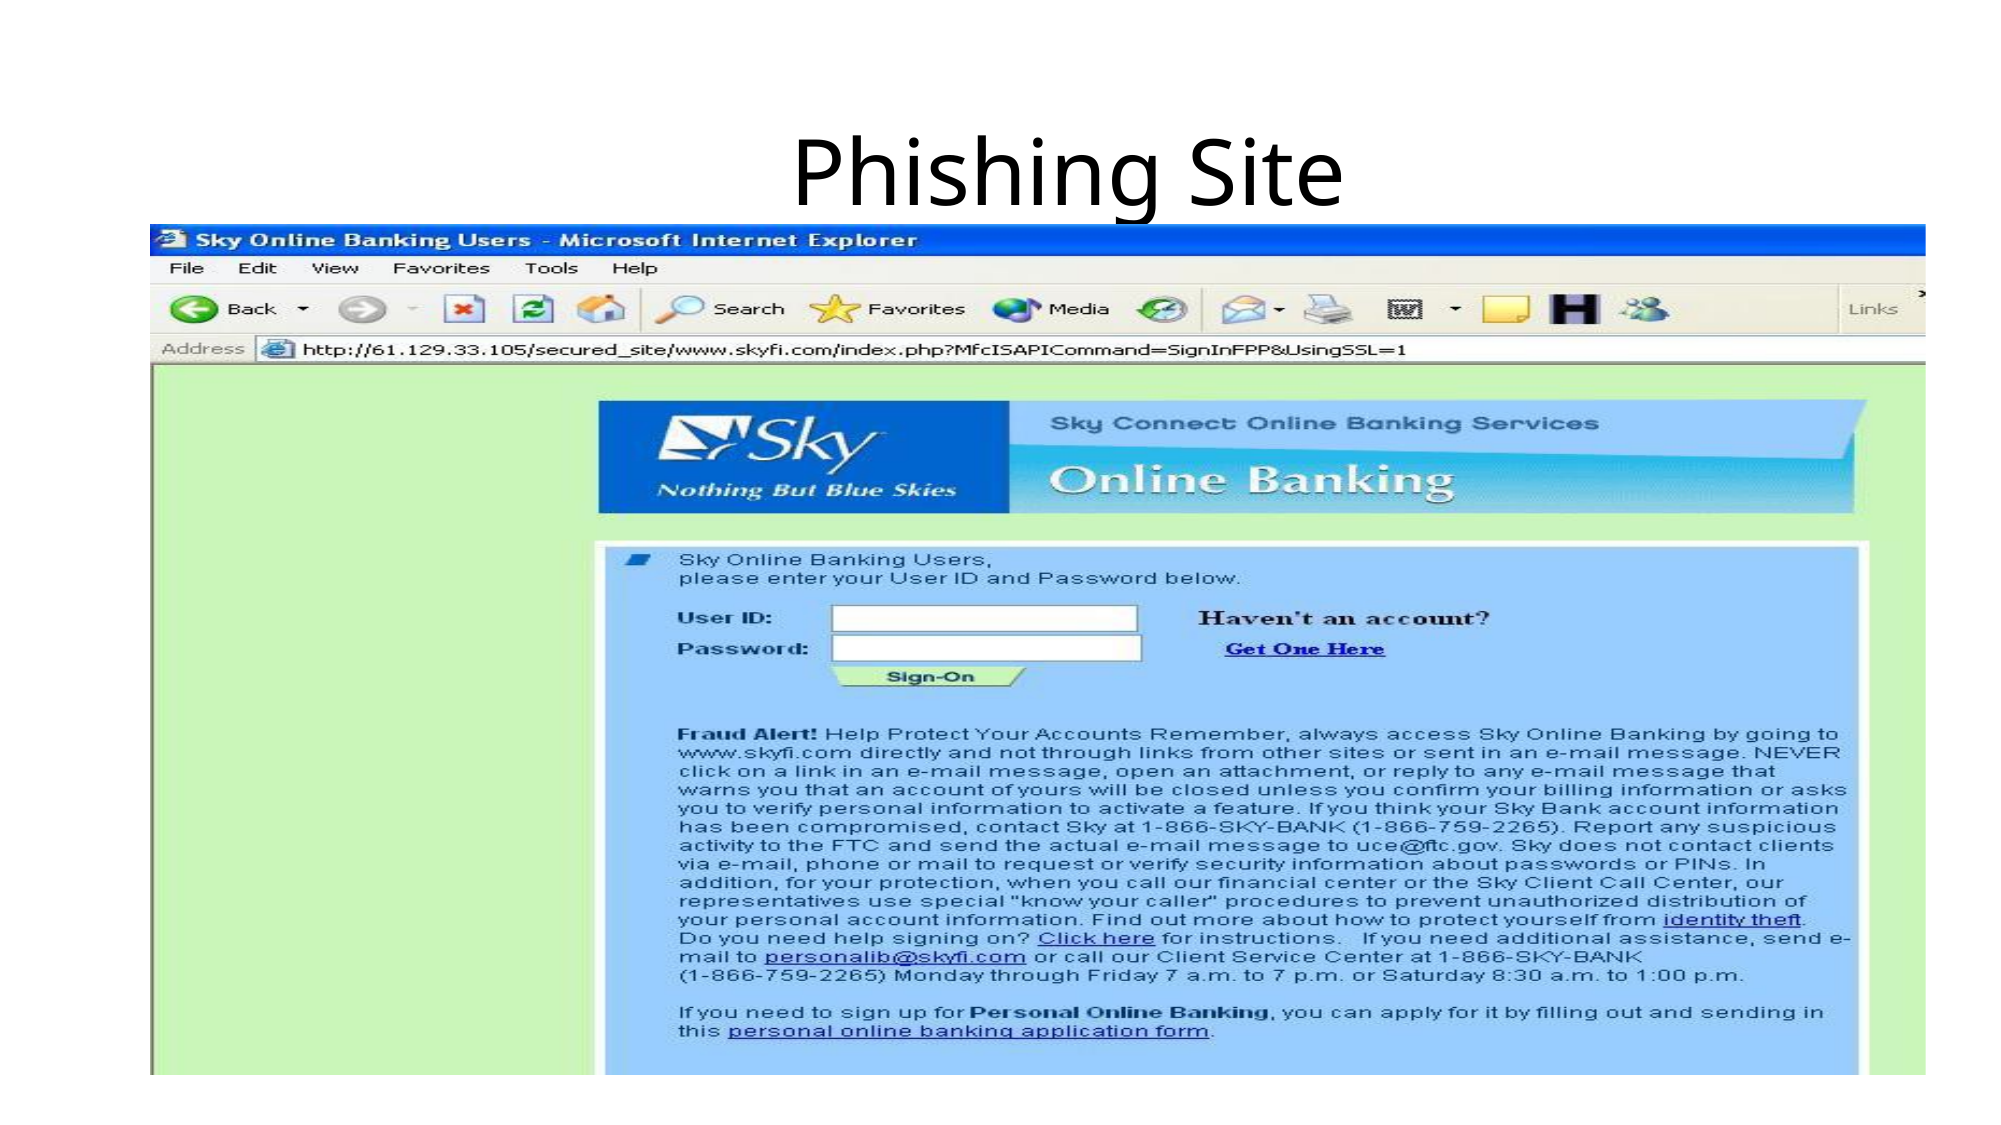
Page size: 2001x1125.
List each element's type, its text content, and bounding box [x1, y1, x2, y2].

title Phishing Site [387, 74, 2000, 263]
text_box [150, 224, 1926, 1075]
